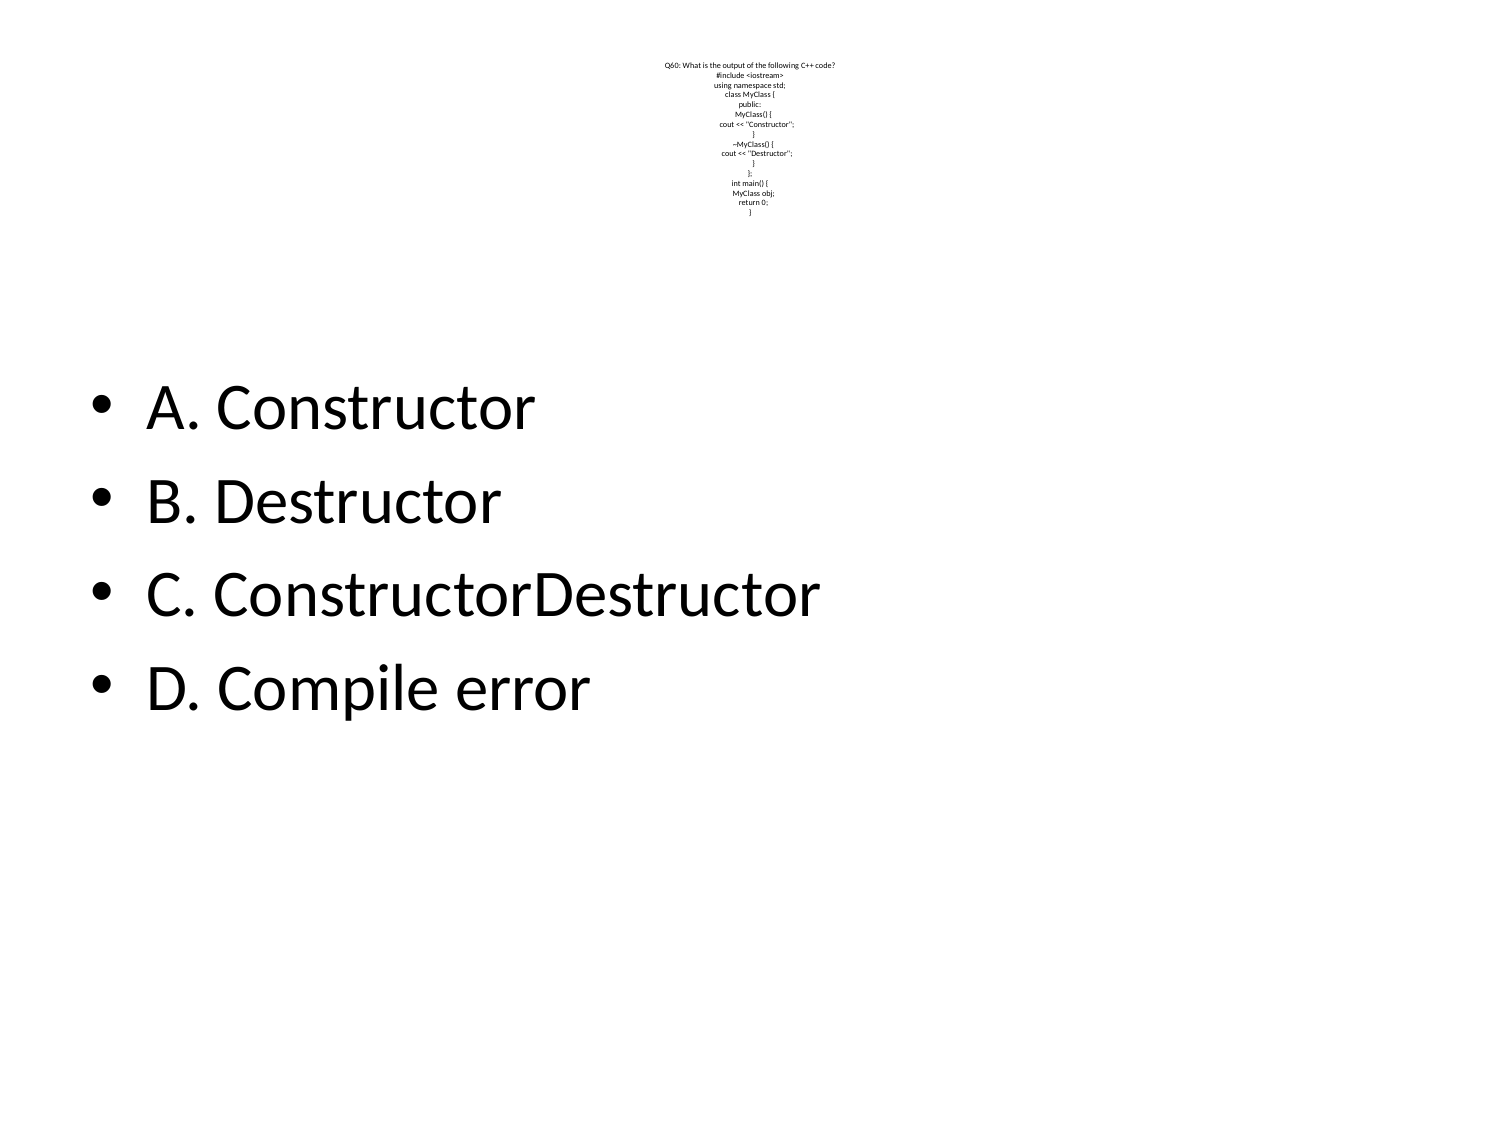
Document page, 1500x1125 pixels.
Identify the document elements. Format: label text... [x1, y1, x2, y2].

title Q60: What is the output of the following C++ code? #include <iostream> using namespace std; class MyClass { public: MyClass() { cout << "Constructor"; } ~MyClass() { cout << "Destructor"; } }; int main() { MyClass obj; return 0; } [75, 45, 1425, 233]
list A. Constructor B. Destructor C. ConstructorDestructor (Answer) D. Compile error [75, 262, 1425, 1005]
